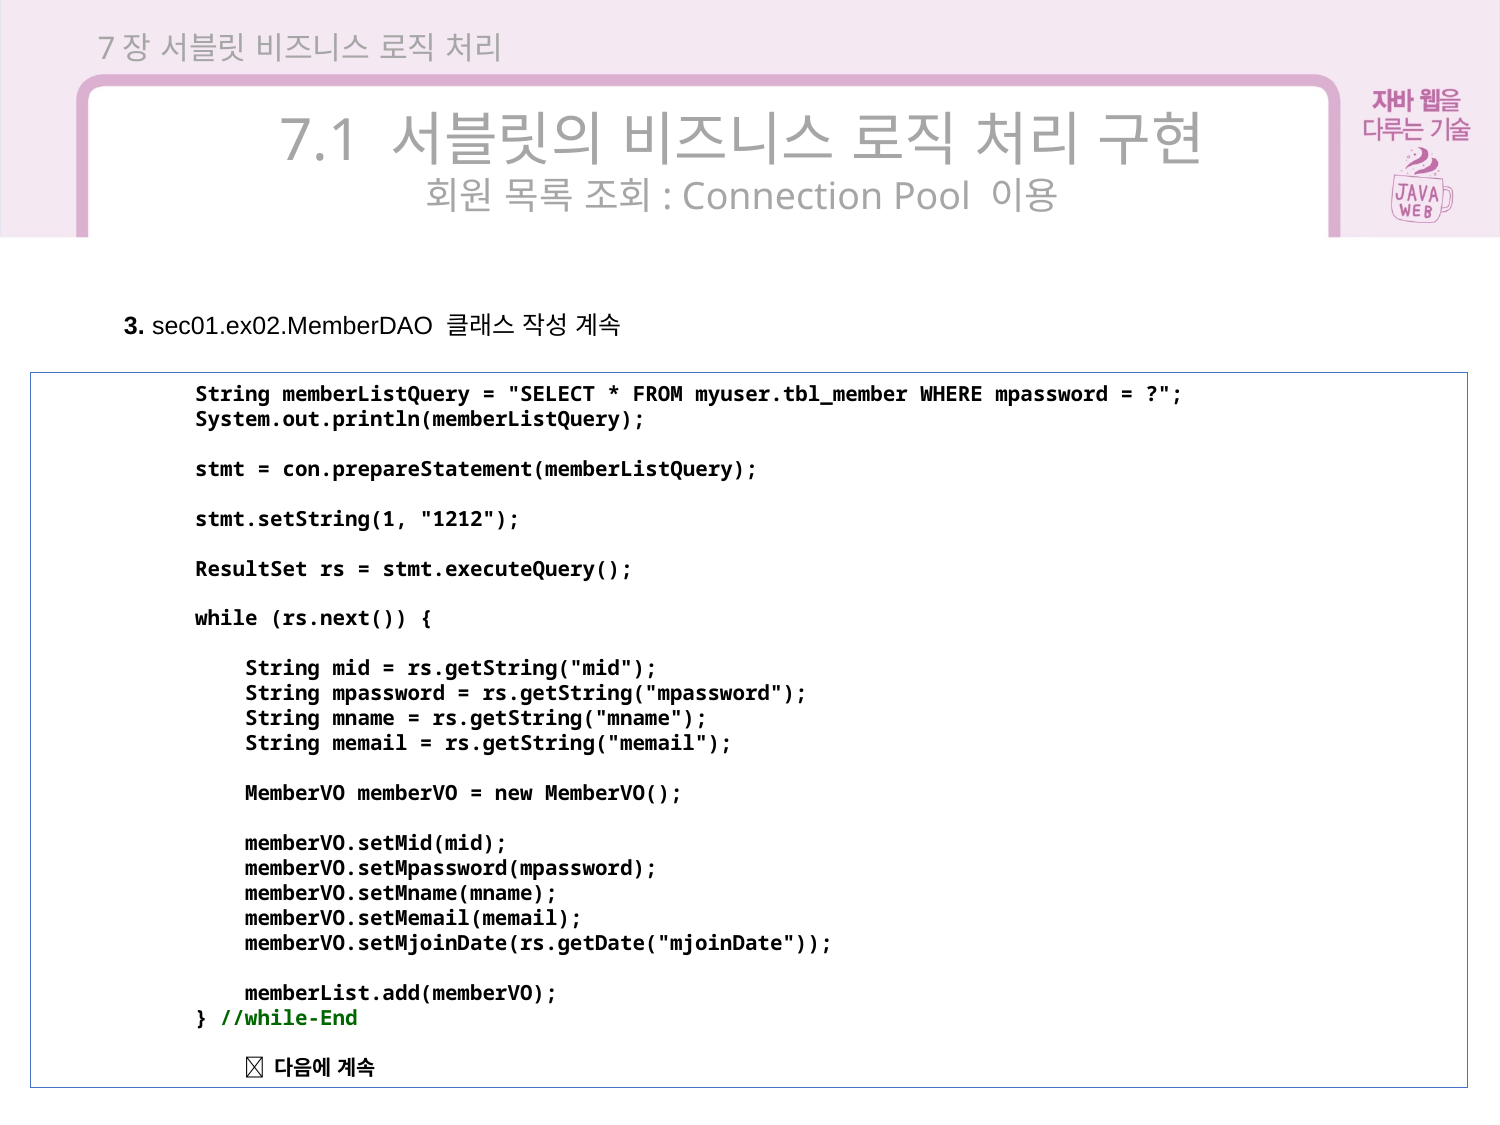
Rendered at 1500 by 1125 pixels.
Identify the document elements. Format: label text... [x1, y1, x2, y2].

picture [0, 0, 1500, 1125]
text_box 7.1 서블릿의 비즈니스 로직 처리 구현 회원 목록 조회: Connection Pool 이용 [217, 94, 1268, 225]
text_box 3. sec01.ex02.MemberDAO 클래스 작성 계속 [109, 301, 1432, 347]
text_box String memberListQuery = "SELECT * FROM myuser.tbl_member WHERE mpassword = ?"; System.out.println(memberListQuery); stmt = con.prepareStatement(memberListQuery); stmt.setString(1, "1212"); ResultSet rs = stmt.executeQuery(); while (rs.next()) { String mid = rs.getString("mid"); String mpassword = rs.getString("mpassword"); String mname = rs.getString("mname"); String memail = rs.getString("memail"); MemberVO memberVO = new MemberVO(); memberVO.setMid(mid); memberVO.setMpassword(mpassword); memberVO.setMname(mname); memberVO.setMemail(memail); memberVO.setMjoinDate(rs.getDate("mjoinDate")); memberList.add(memberVO); } //while-End  다음에 계속 [30, 372, 1468, 1088]
text_box 7장 서블릿 비즈니스 로직 처리 [82, 0, 1133, 74]
